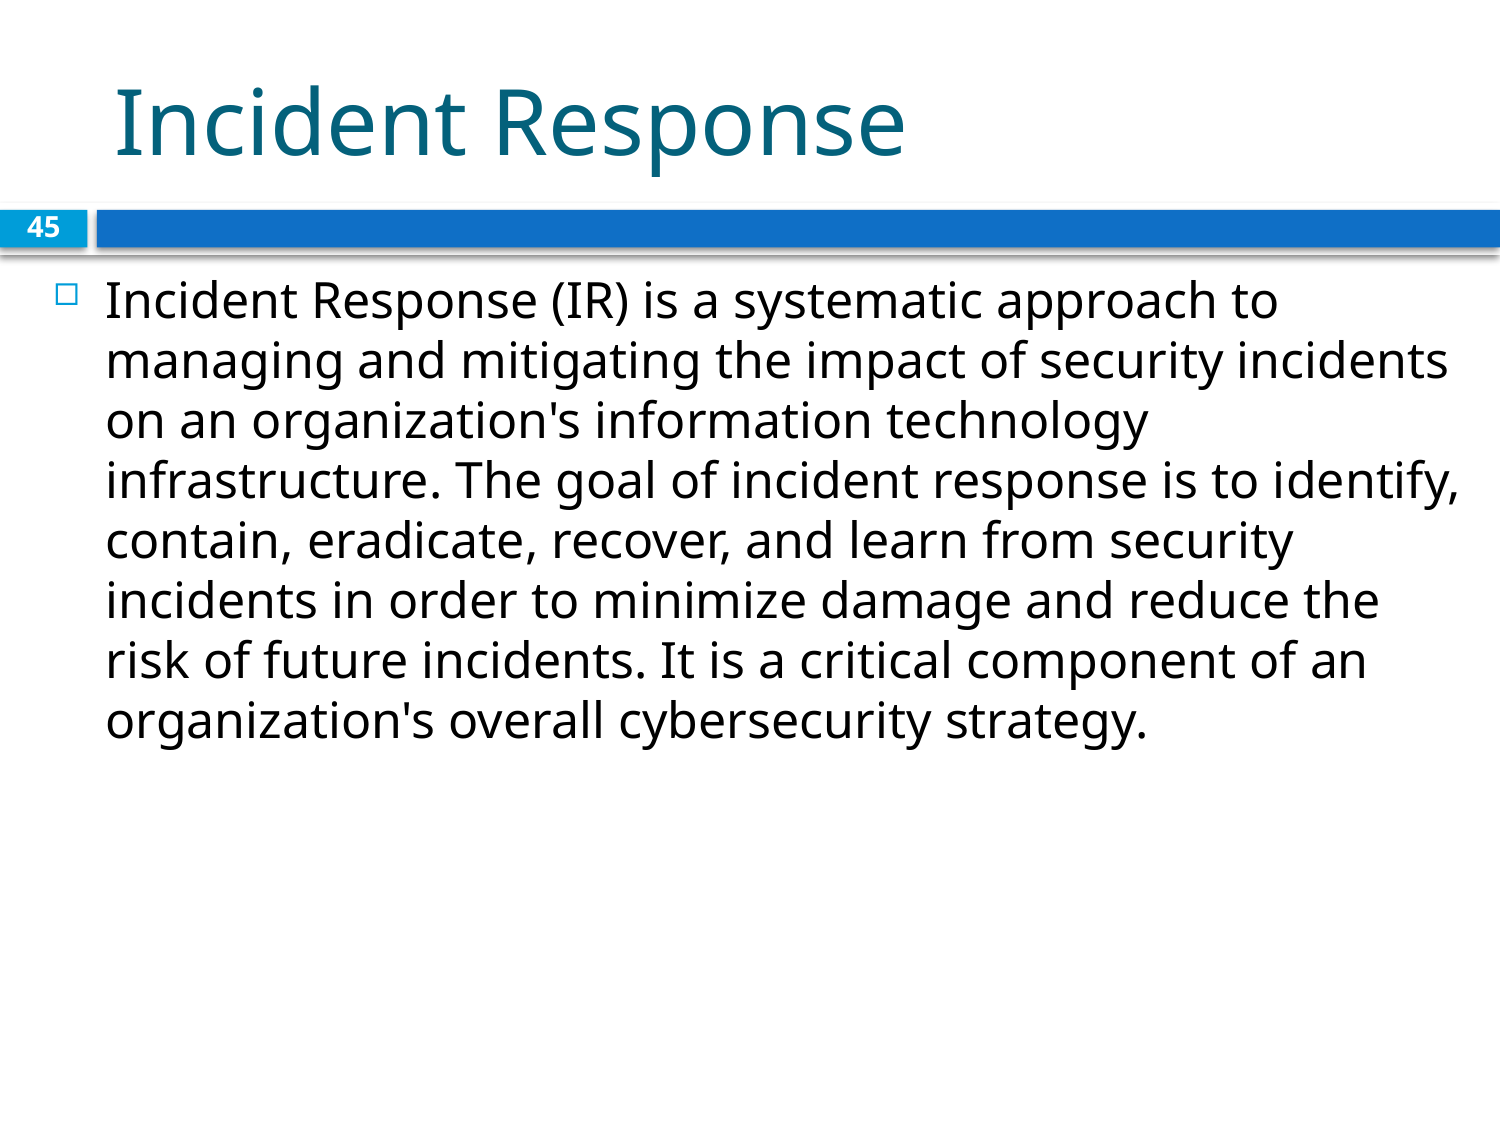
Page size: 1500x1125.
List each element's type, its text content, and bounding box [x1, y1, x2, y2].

title Incident Response [99, 37, 1438, 201]
list Incident Response (IR) is a systematic approach to managing and mitigating the impact of security incidents on an organization's information technology infrastructure. The goal of incident response is to identify, contain, eradicate, recover, and learn from security incidents in order to minimize damage and reduce the risk of future incidents. It is a critical component of an organization's overall cybersecurity strategy. [38, 260, 1479, 1105]
slide_number 45 [0, 208, 88, 249]
